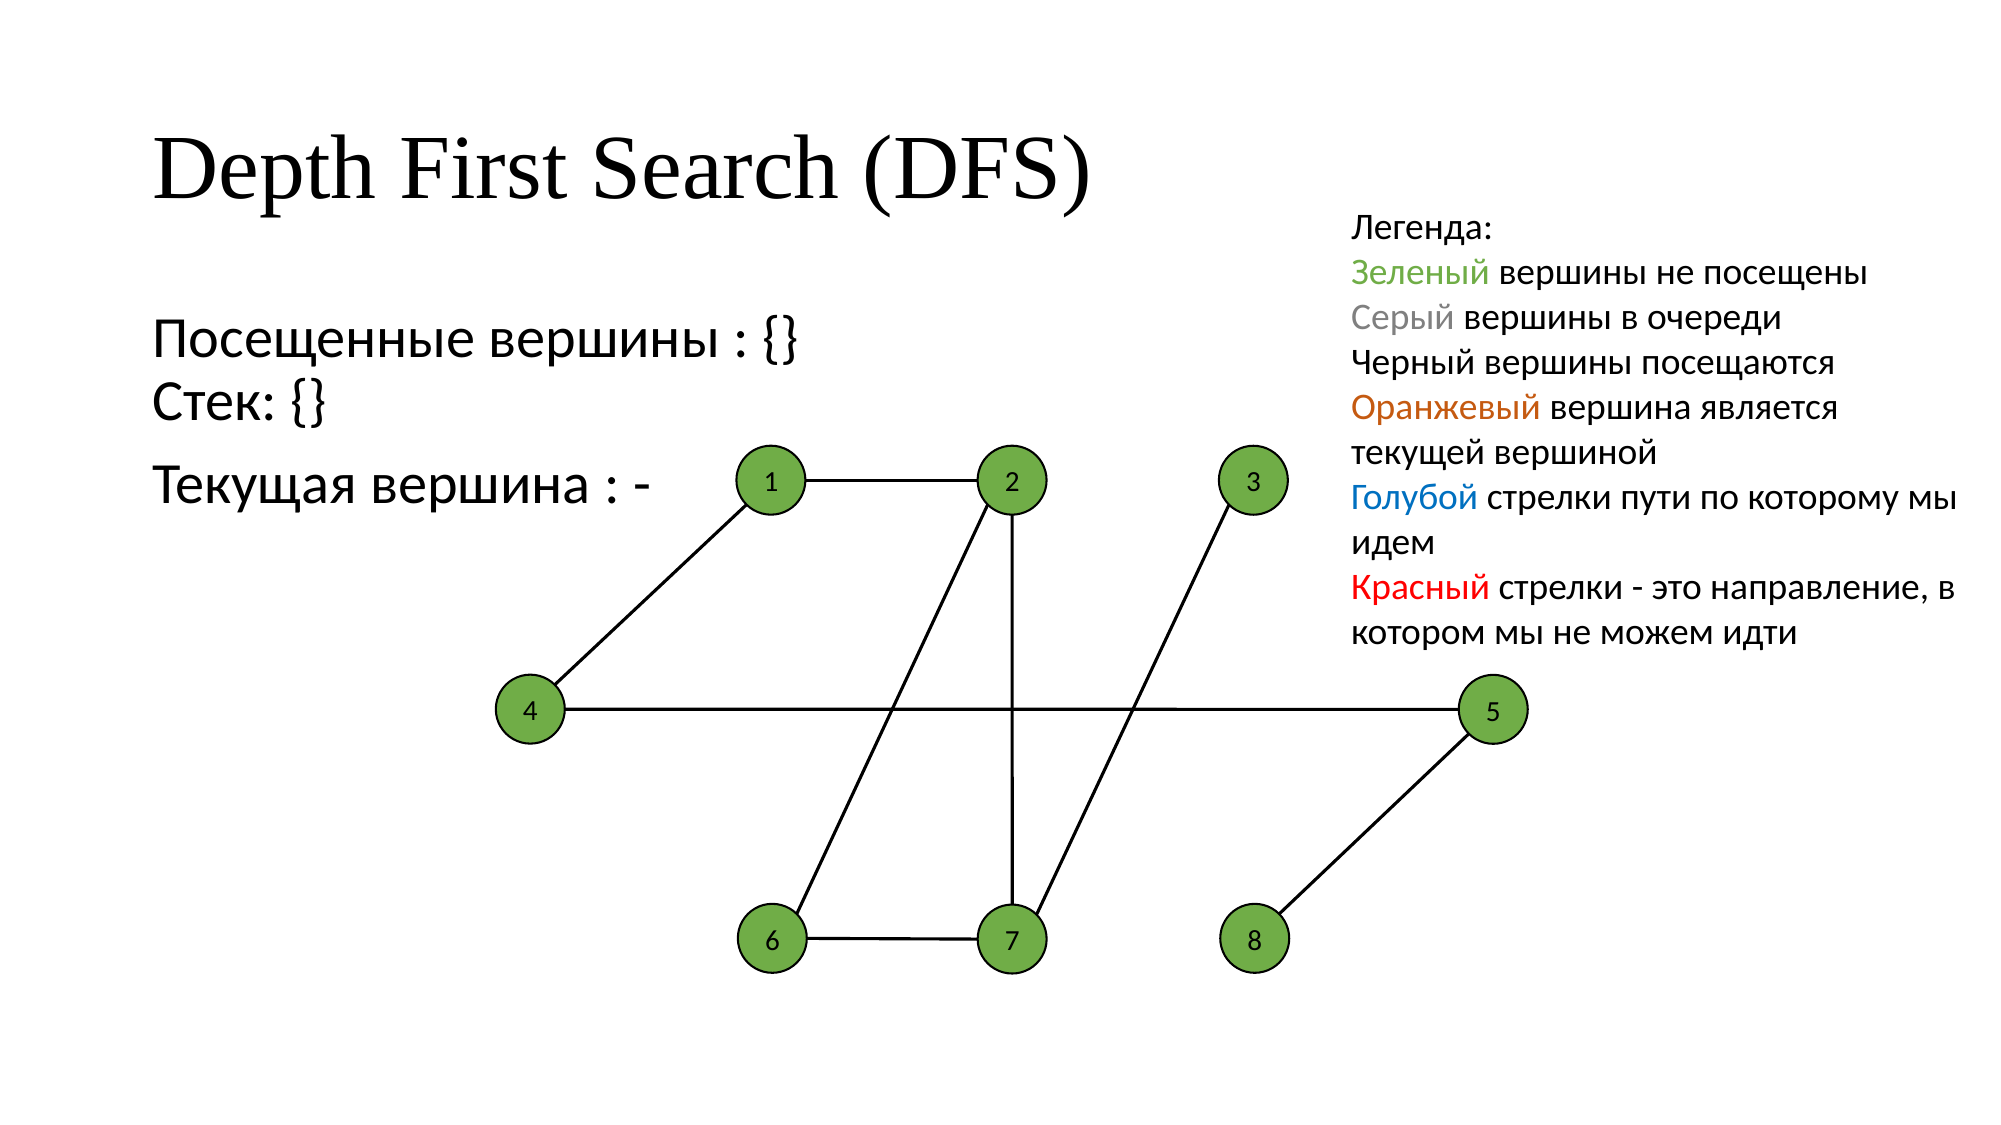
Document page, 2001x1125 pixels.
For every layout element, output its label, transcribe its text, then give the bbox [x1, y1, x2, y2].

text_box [554, 504, 747, 685]
title Depth First Search (DFS) [137, 59, 1863, 278]
text_box 1 [735, 444, 807, 516]
text_box Легенда: Зеленый вершины не посещены Серый вершины в очереди Черный вершины посещаются Оранжевый вершина является текущей вершиной Голубой стрелки пути по которому мы идем Красный стрелки - это направление, в котором мы не можем идти [1336, 194, 1978, 660]
list Посещенные вершины : {} Стек: {} Текущая вершина : - [137, 299, 1863, 1014]
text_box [796, 504, 988, 914]
text_box 6 [736, 902, 808, 974]
text_box 2 [976, 444, 1048, 516]
text_box 8 [1219, 902, 1291, 974]
text_box 4 [494, 673, 566, 745]
text_box 7 [976, 903, 1048, 975]
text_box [1036, 504, 1229, 915]
text_box 3 [1217, 444, 1289, 516]
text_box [1279, 733, 1469, 914]
text_box 5 [1457, 673, 1529, 745]
